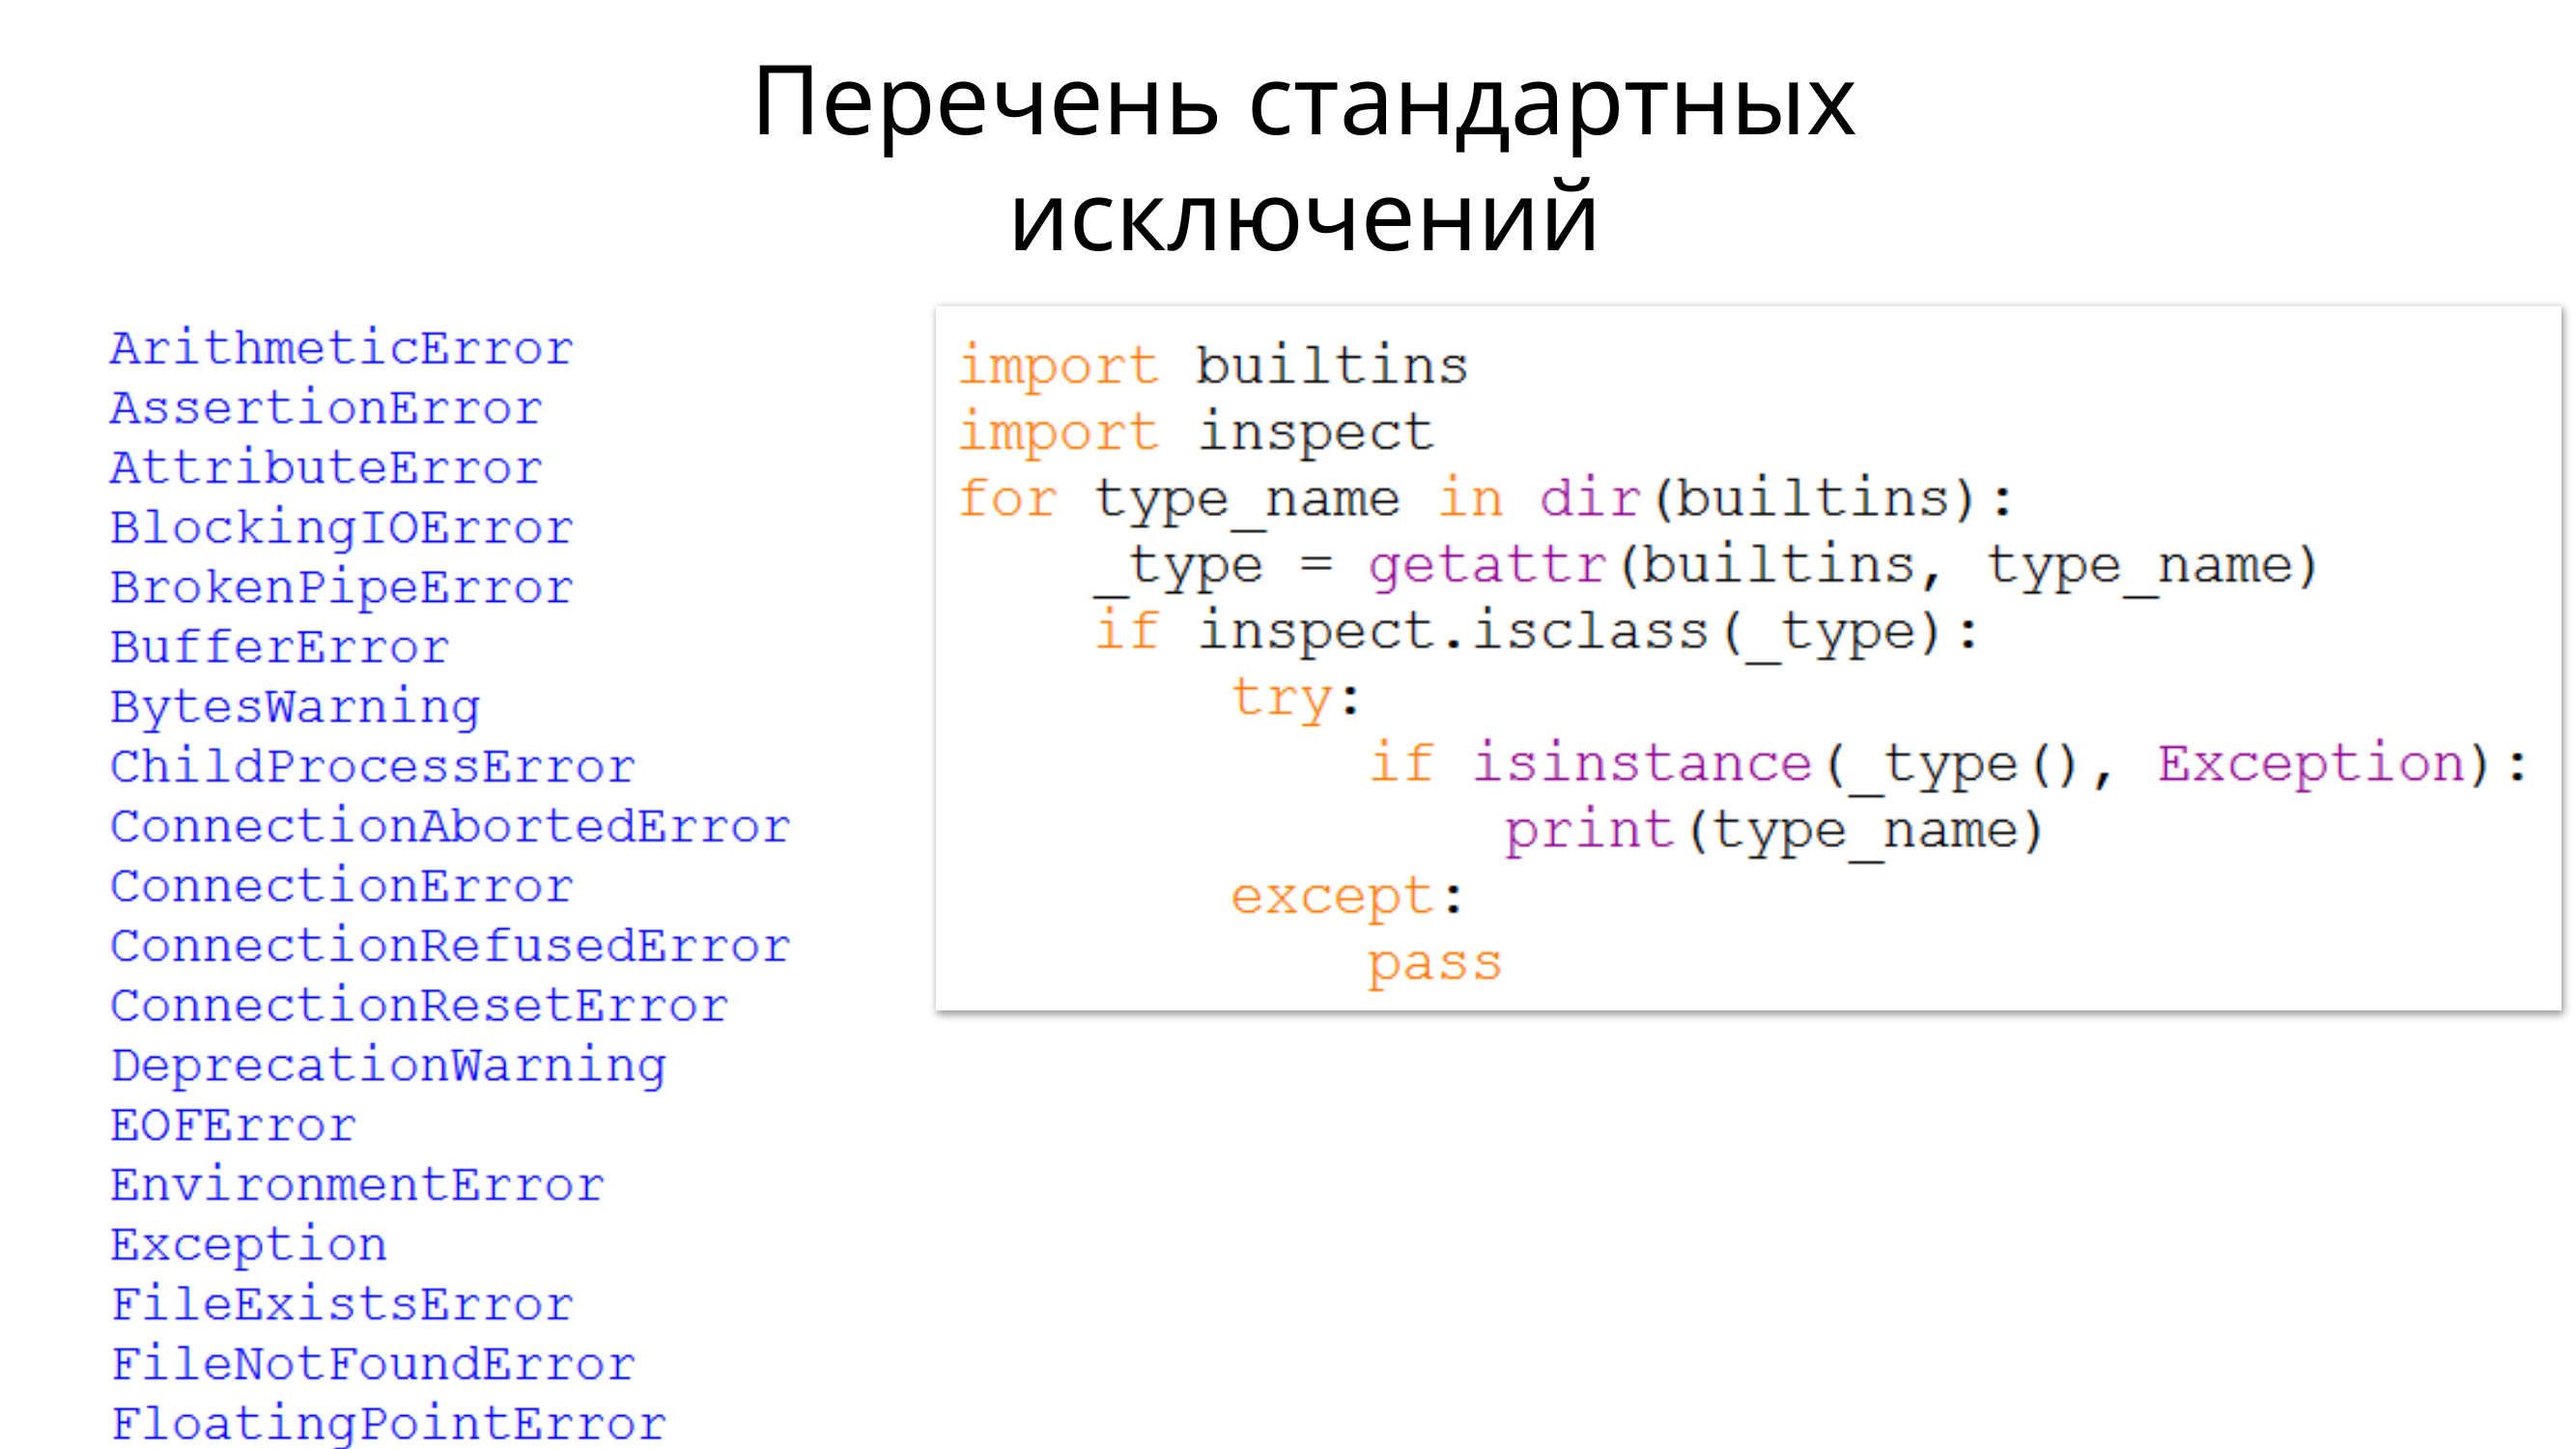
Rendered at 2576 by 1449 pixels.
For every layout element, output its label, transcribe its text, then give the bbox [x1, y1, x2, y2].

picture [949, 319, 2548, 997]
text_box Перечень стандартных исключений [519, 101, 2091, 207]
picture [103, 319, 844, 1449]
